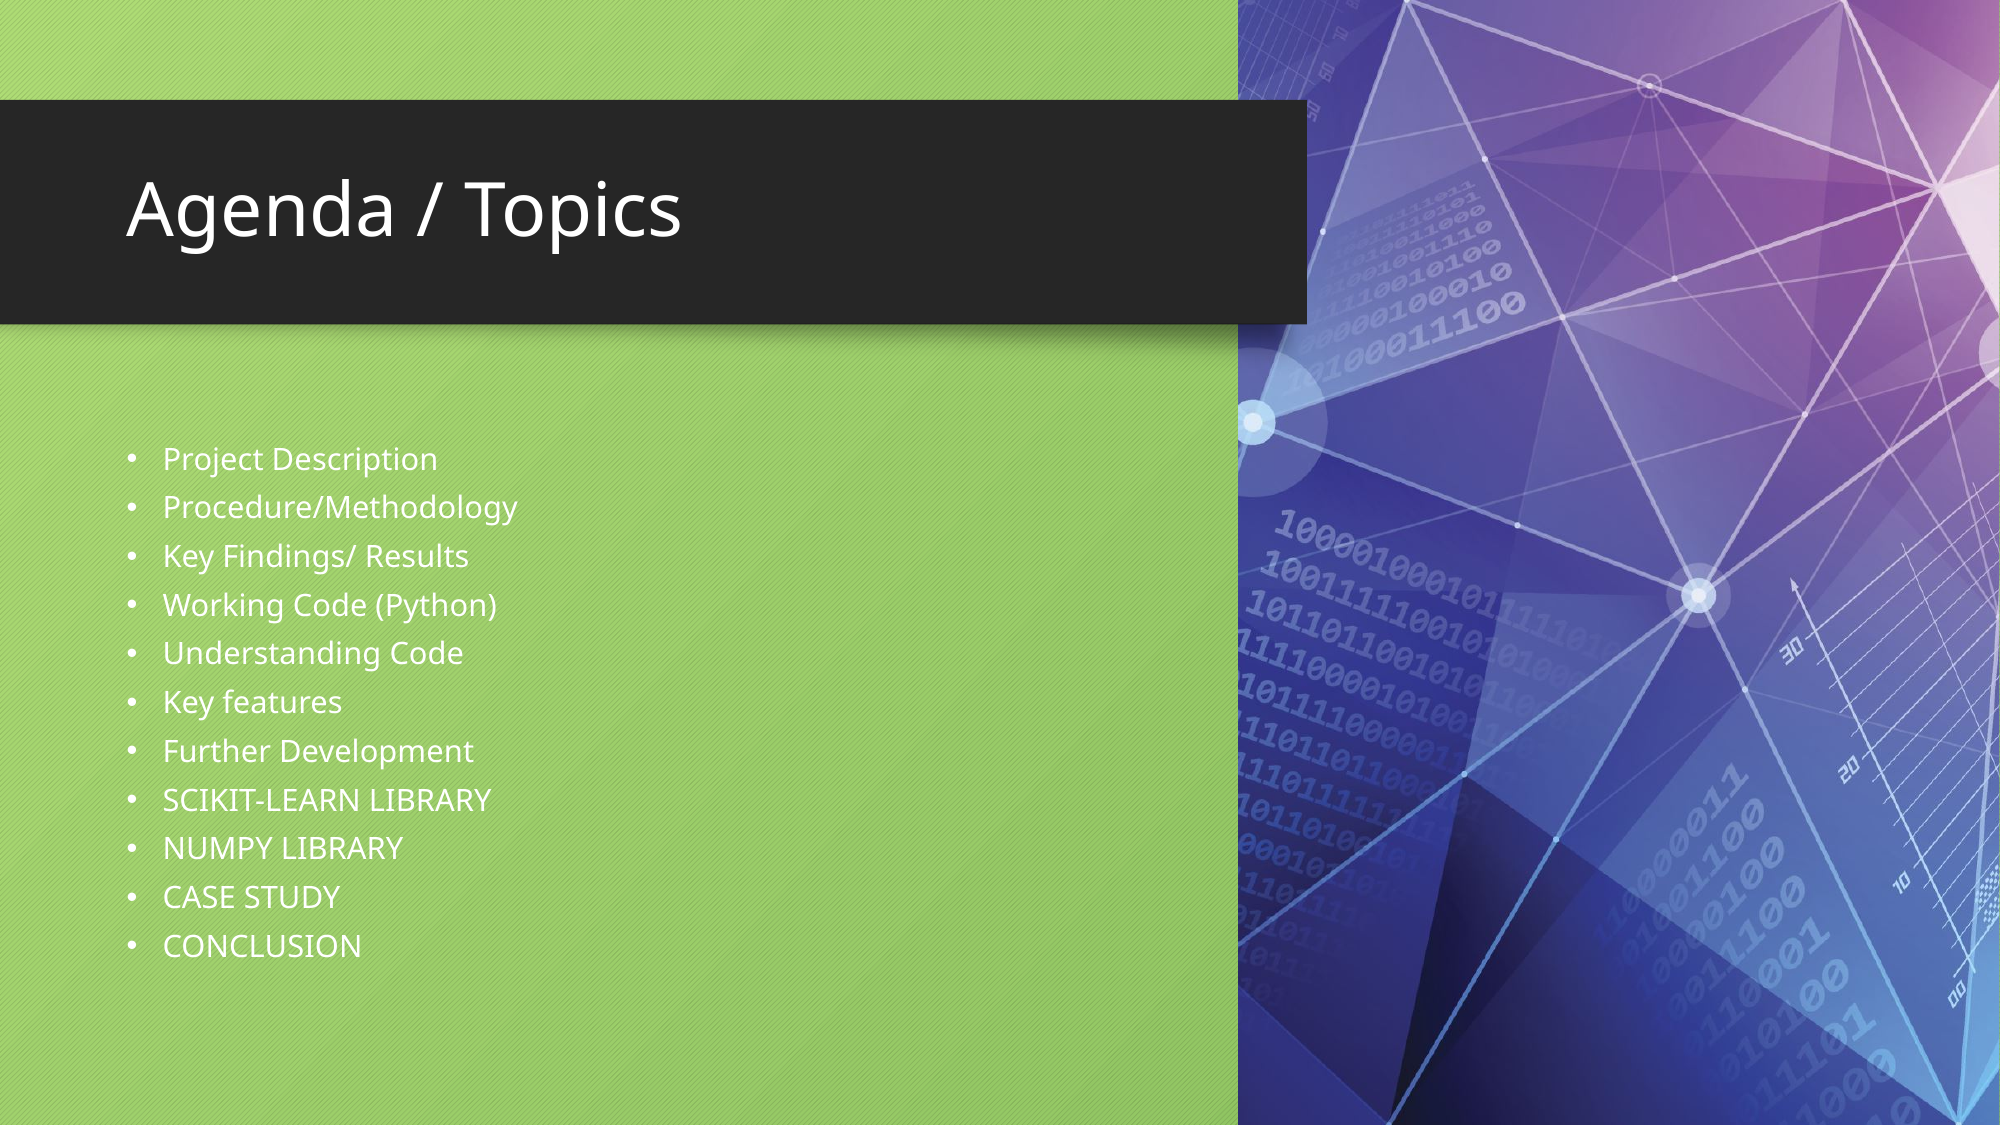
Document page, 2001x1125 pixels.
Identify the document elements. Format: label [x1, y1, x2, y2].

picture [0, 0, 2000, 1125]
text_box [0, 377, 1237, 1125]
text_box [0, 0, 1237, 322]
